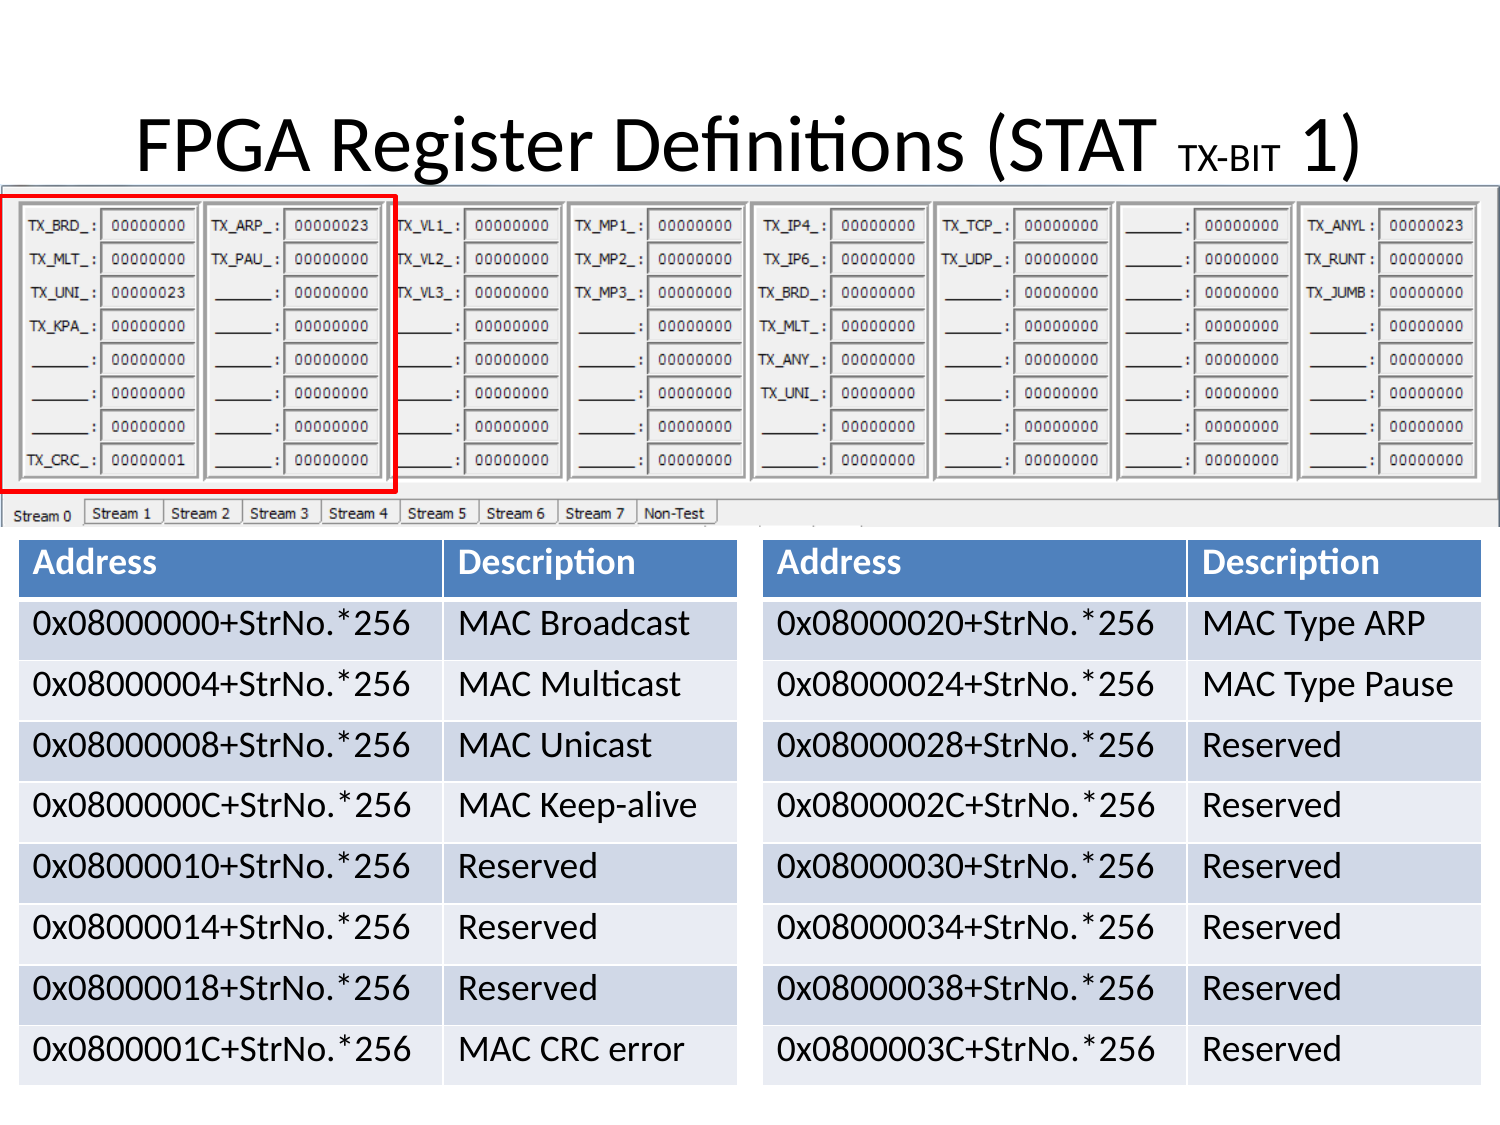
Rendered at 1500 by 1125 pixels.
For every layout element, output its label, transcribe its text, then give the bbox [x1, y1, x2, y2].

table_cell Reserved [1188, 722, 1481, 781]
table_cell 0x08000008+StrNo.*256 [19, 722, 442, 781]
table_header Description [444, 540, 737, 597]
table_cell 0x08000020+StrNo.*256 [763, 602, 1186, 660]
table_cell 0x08000014+StrNo.*256 [19, 905, 442, 964]
title FPGA Register Definitions (STAT TX-BIT 1) [75, 45, 1425, 183]
table_cell MAC Type ARP [1188, 602, 1481, 660]
table_cell MAC Keep-alive [444, 783, 737, 842]
table_cell Reserved [444, 844, 737, 903]
table_cell 0x08000004+StrNo.*256 [19, 661, 442, 720]
table_cell 0x0800003C+StrNo.*256 [763, 1026, 1186, 1085]
table_cell MAC Broadcast [444, 602, 737, 660]
table_cell 0x08000028+StrNo.*256 [763, 722, 1186, 781]
table_cell 0x08000034+StrNo.*256 [763, 905, 1186, 964]
table_cell MAC Type Pause [1188, 661, 1481, 720]
picture [0, 184, 1500, 528]
table_header Address [19, 540, 442, 597]
table_cell MAC Unicast [444, 722, 737, 781]
table_cell 0x08000030+StrNo.*256 [763, 844, 1186, 903]
table_cell Reserved [1188, 966, 1481, 1025]
table_cell 0x0800001C+StrNo.*256 [19, 1026, 442, 1085]
table_cell Reserved [1188, 844, 1481, 903]
table_cell Reserved [444, 966, 737, 1025]
table_cell MAC CRC error [444, 1026, 737, 1085]
table_cell 0x08000018+StrNo.*256 [19, 966, 442, 1025]
table_header Address [763, 540, 1186, 597]
table_header Description [1188, 540, 1481, 597]
table_cell 0x0800000C+StrNo.*256 [19, 783, 442, 842]
table_cell Reserved [1188, 905, 1481, 964]
table_cell 0x0800002C+StrNo.*256 [763, 783, 1186, 842]
table_cell 0x08000000+StrNo.*256 [19, 602, 442, 660]
table_cell 0x08000038+StrNo.*256 [763, 966, 1186, 1025]
table_cell 0x08000010+StrNo.*256 [19, 844, 442, 903]
table_cell Reserved [444, 905, 737, 964]
table_cell Reserved [1188, 1026, 1481, 1085]
table_cell Reserved [1188, 783, 1481, 842]
table_cell 0x08000024+StrNo.*256 [763, 661, 1186, 720]
table_cell MAC Multicast [444, 661, 737, 720]
